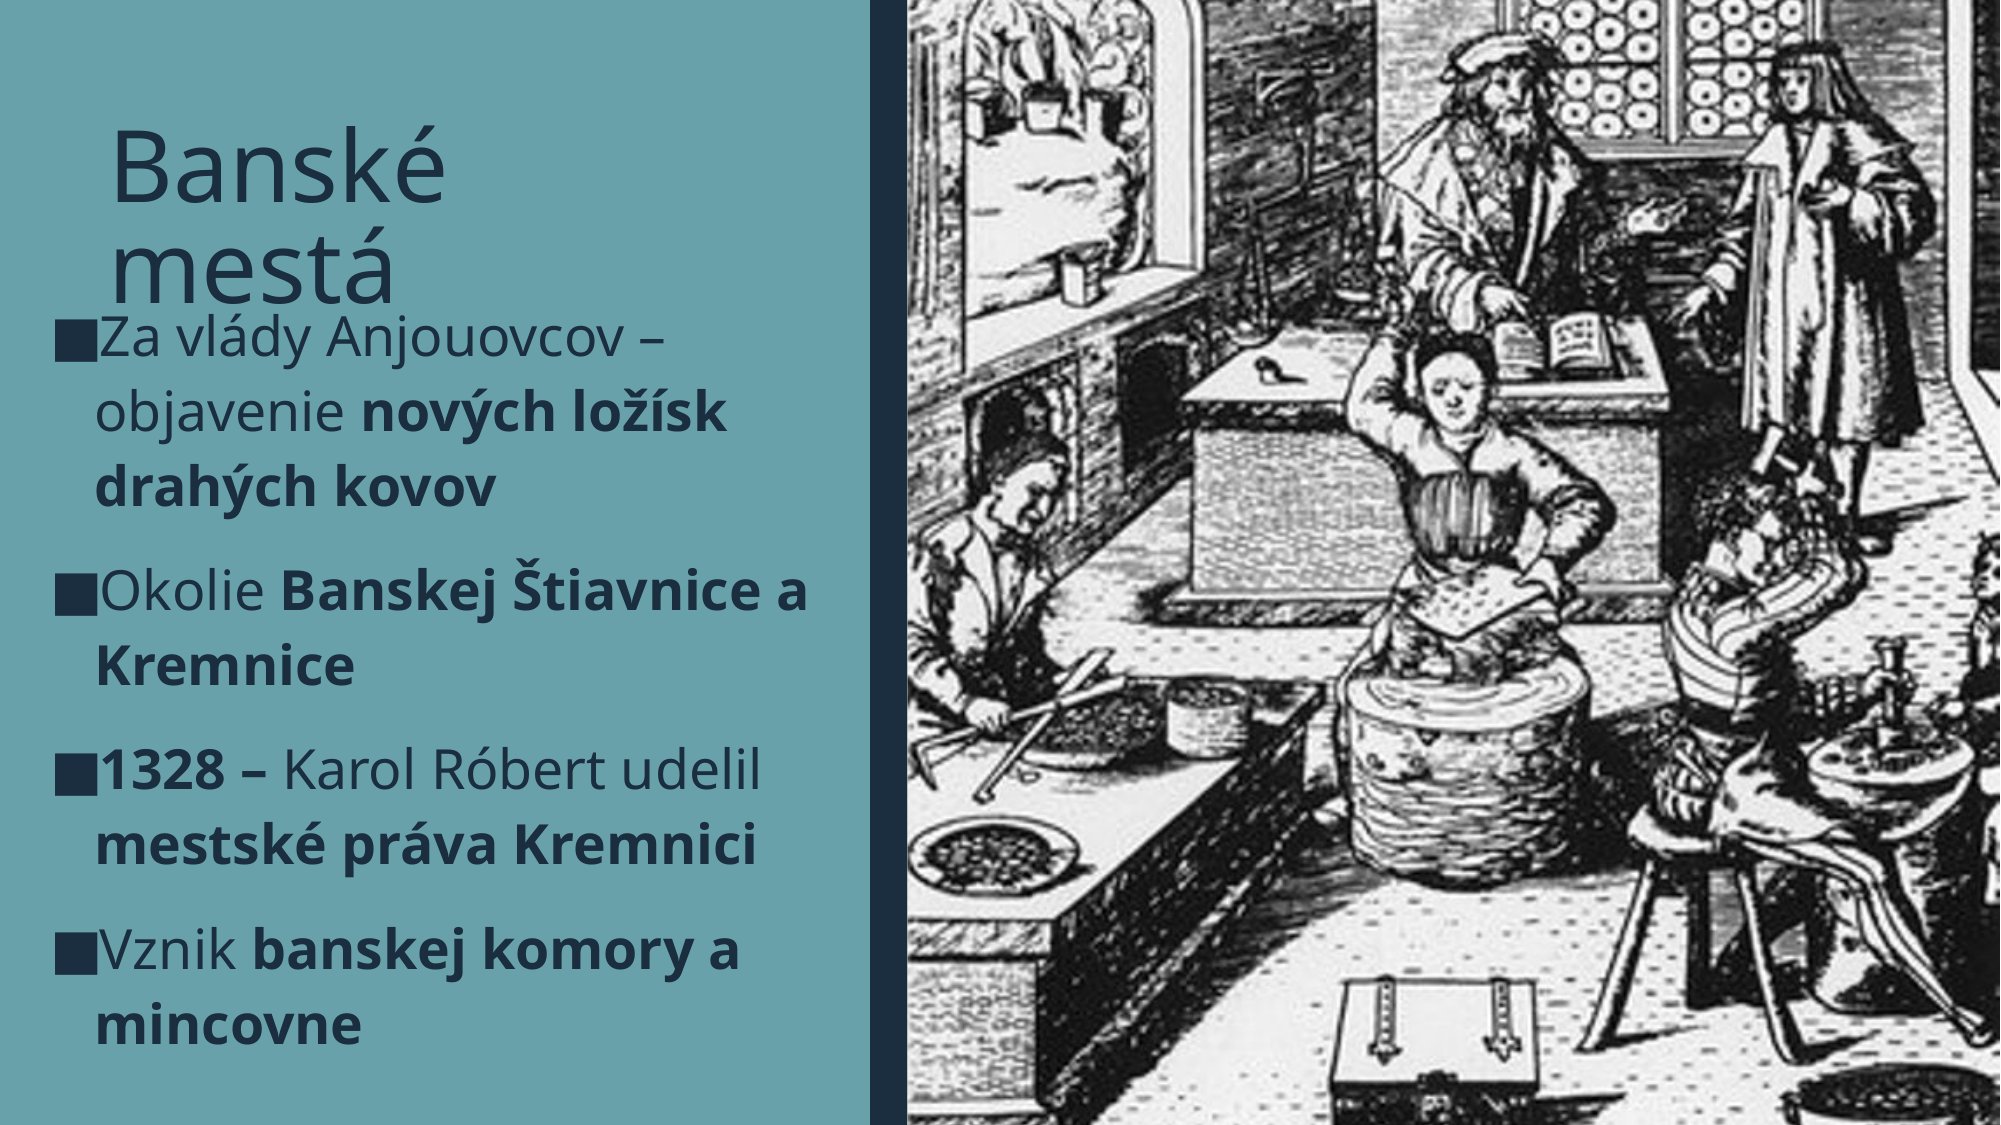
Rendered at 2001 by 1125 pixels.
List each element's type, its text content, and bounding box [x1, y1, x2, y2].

picture [907, 0, 2000, 1125]
list Za vlády Anjouovcov – objavenie nových ložísk drahých kovov Okolie Banskej Štiavnice a Kremnice 1328 – Karol Róbert udelil mestské práva Kremnici Vznik banskej komory a mincovne [35, 285, 832, 1070]
title Banské mestá [93, 114, 752, 262]
